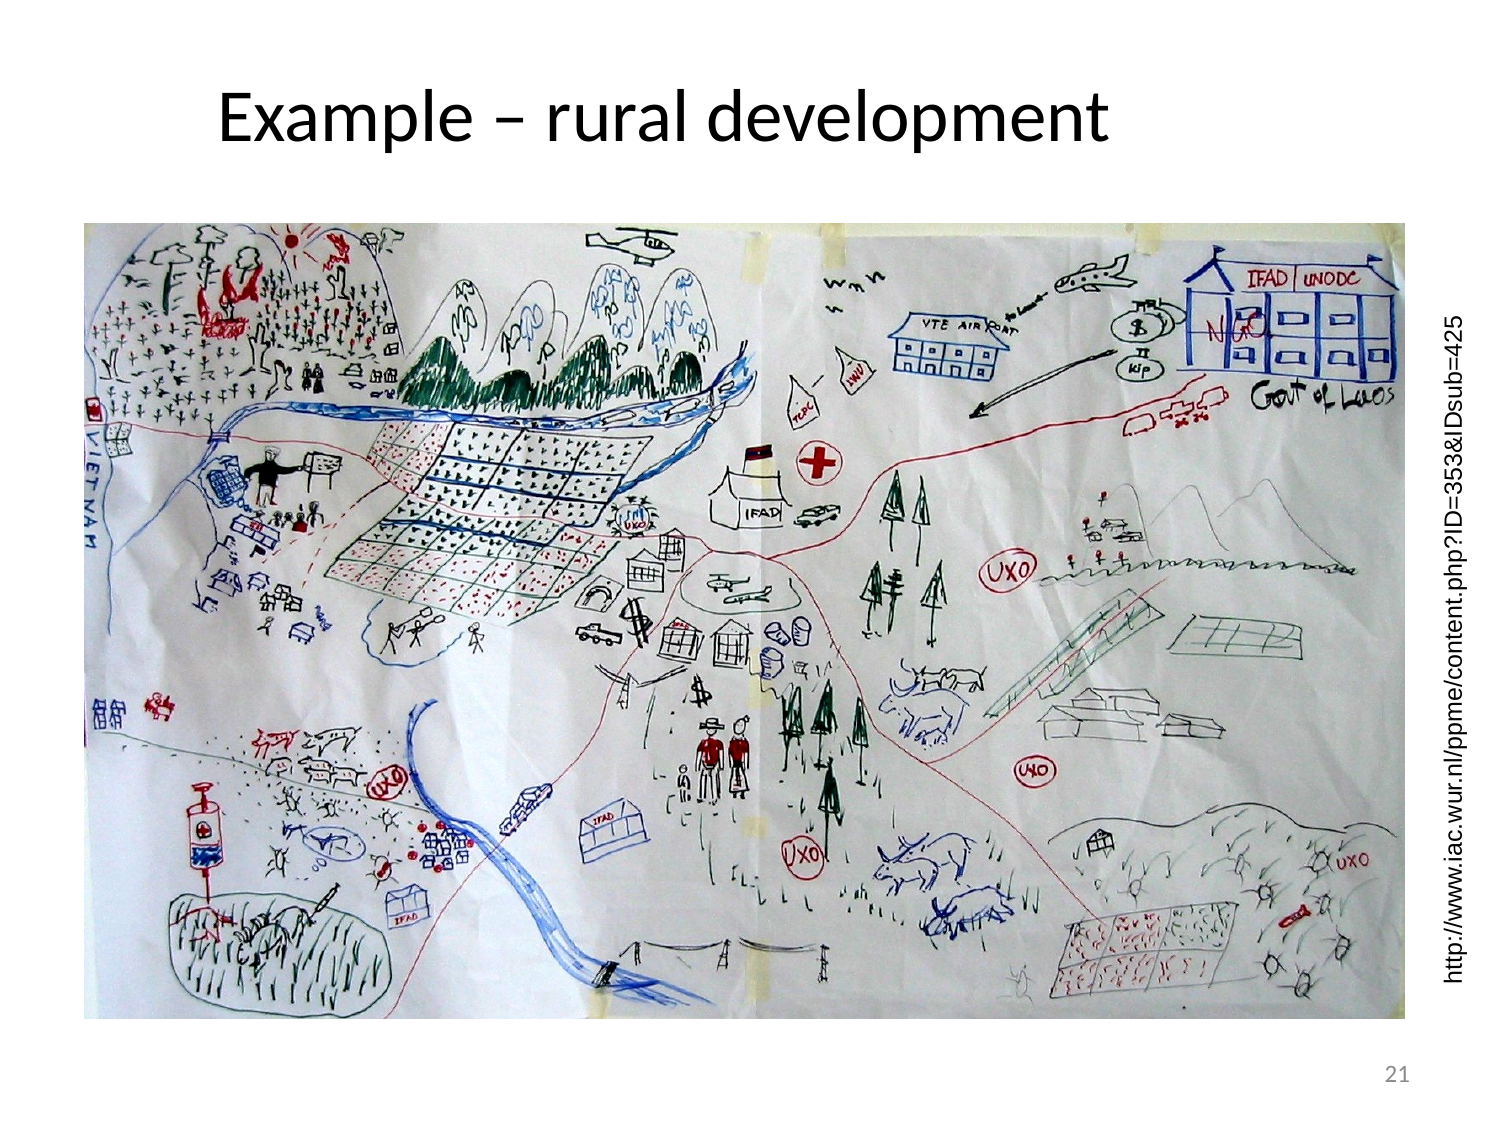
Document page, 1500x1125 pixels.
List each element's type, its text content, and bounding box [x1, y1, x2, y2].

picture [84, 223, 1405, 1020]
slide_number 21 [1074, 1042, 1425, 1103]
title Example – rural development [46, 47, 1300, 175]
text_box http://www.iac.wur.nl/ppme/content.php?ID=353&IDsub=425 [1429, 300, 1475, 1000]
